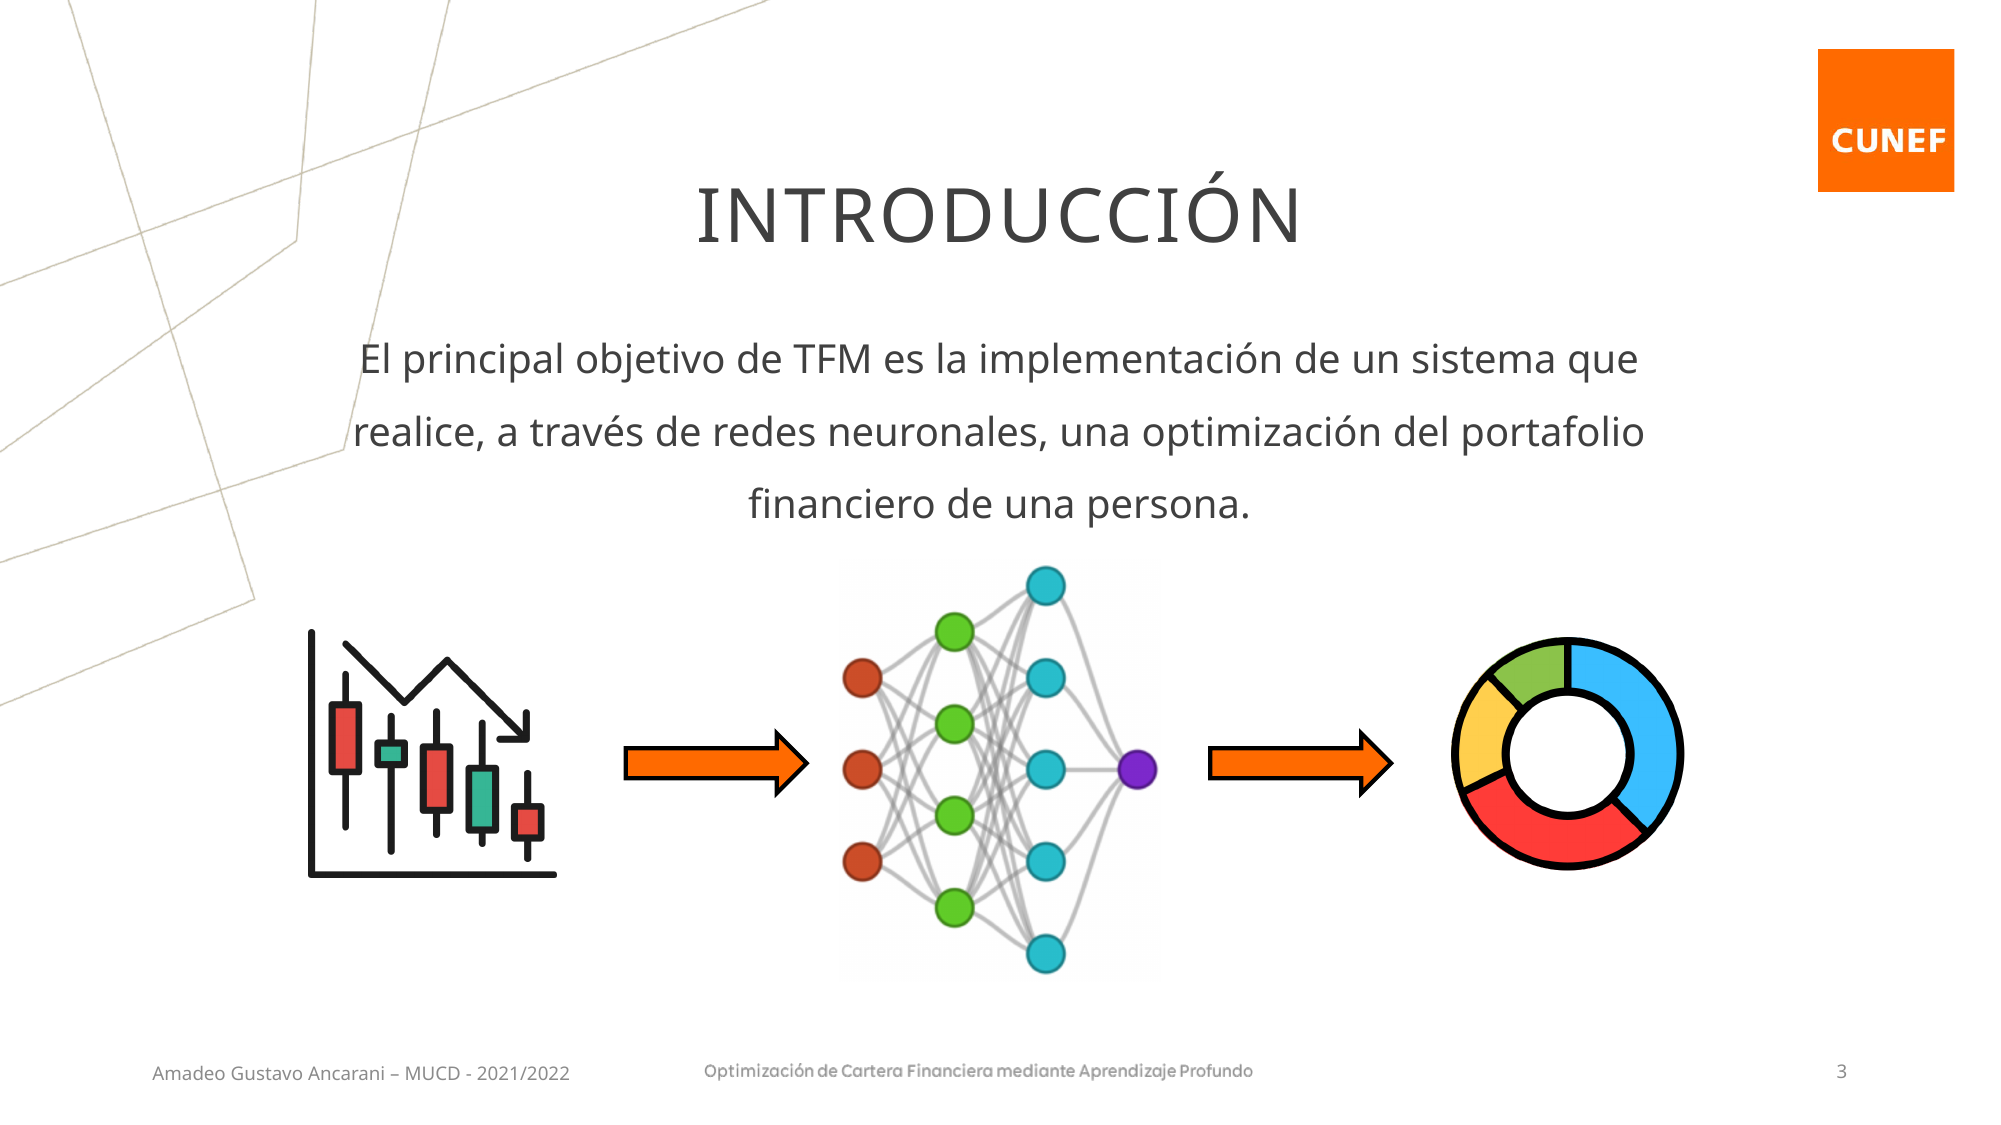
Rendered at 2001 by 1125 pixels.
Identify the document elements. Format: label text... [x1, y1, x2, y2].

picture [1443, 629, 1692, 879]
picture [0, 0, 803, 164]
text_box Amadeo Gustavo Ancarani – MUCD - 2021/2022 [137, 1042, 664, 1103]
text_box [624, 730, 788, 796]
text_box El principal objetivo de TFM es la implementación de un sistema que realice, a través de redes neuronales, una optimización del portafolio financiero de una persona. [308, 302, 1692, 534]
picture [0, 267, 1211, 982]
picture [689, 1040, 1311, 1101]
slide_number 3 [1755, 1042, 1863, 1103]
title INTRODUCCIÓN [0, 164, 2000, 267]
picture [1817, 48, 1955, 192]
text_box [1211, 730, 1393, 796]
